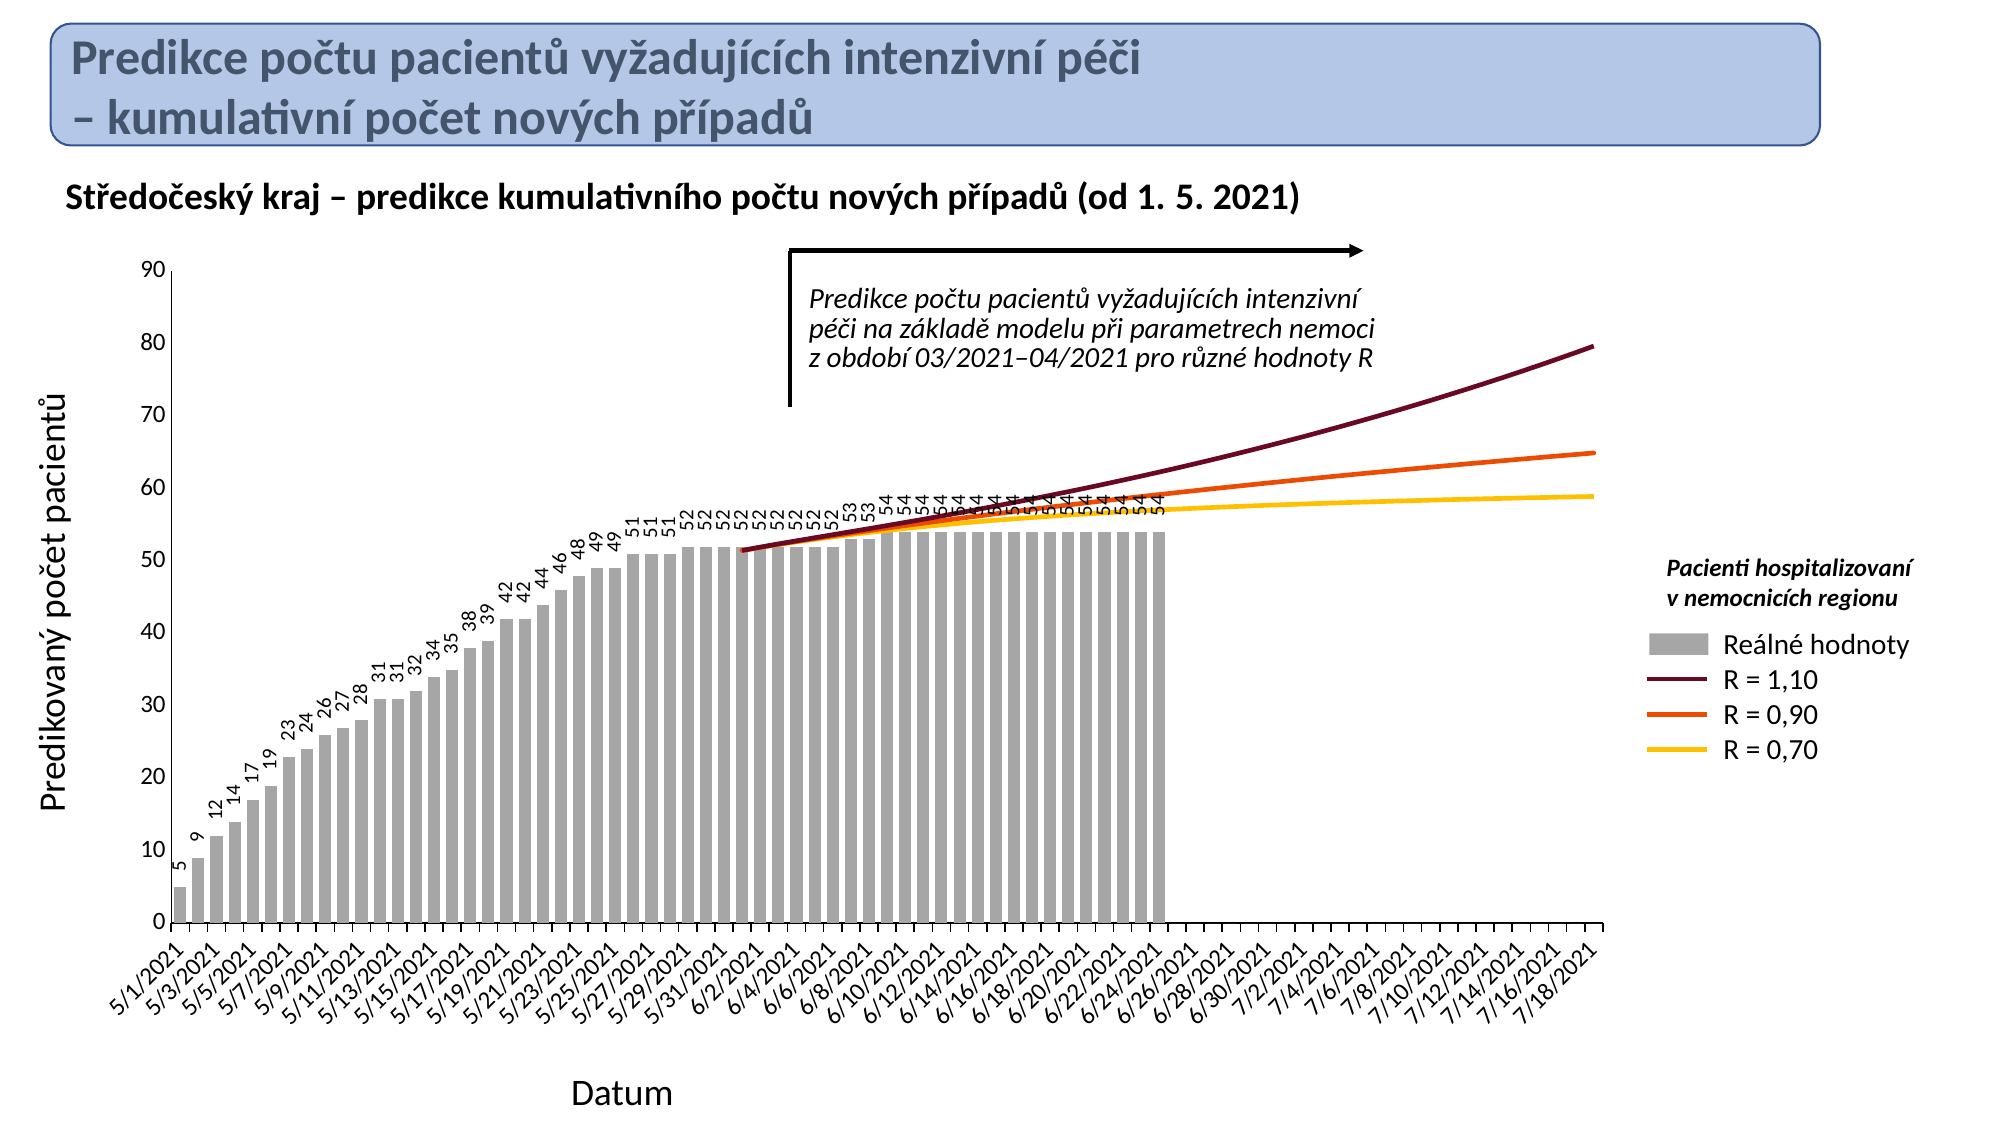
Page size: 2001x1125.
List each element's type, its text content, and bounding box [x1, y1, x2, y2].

text_box Predikce počtu pacientů vyžadujících intenzivní péči – kumulativní počet nových případů [49, 22, 1822, 147]
chart [63, 245, 2000, 1067]
text_box Datum [556, 1067, 689, 1121]
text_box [788, 250, 1364, 407]
text_box Predikovaný počet pacientů [19, 377, 63, 828]
text_box Středočeský kraj – predikce kumulativního počtu nových případů (od 1. 5. 2021) [50, 164, 1642, 225]
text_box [1647, 617, 1960, 775]
